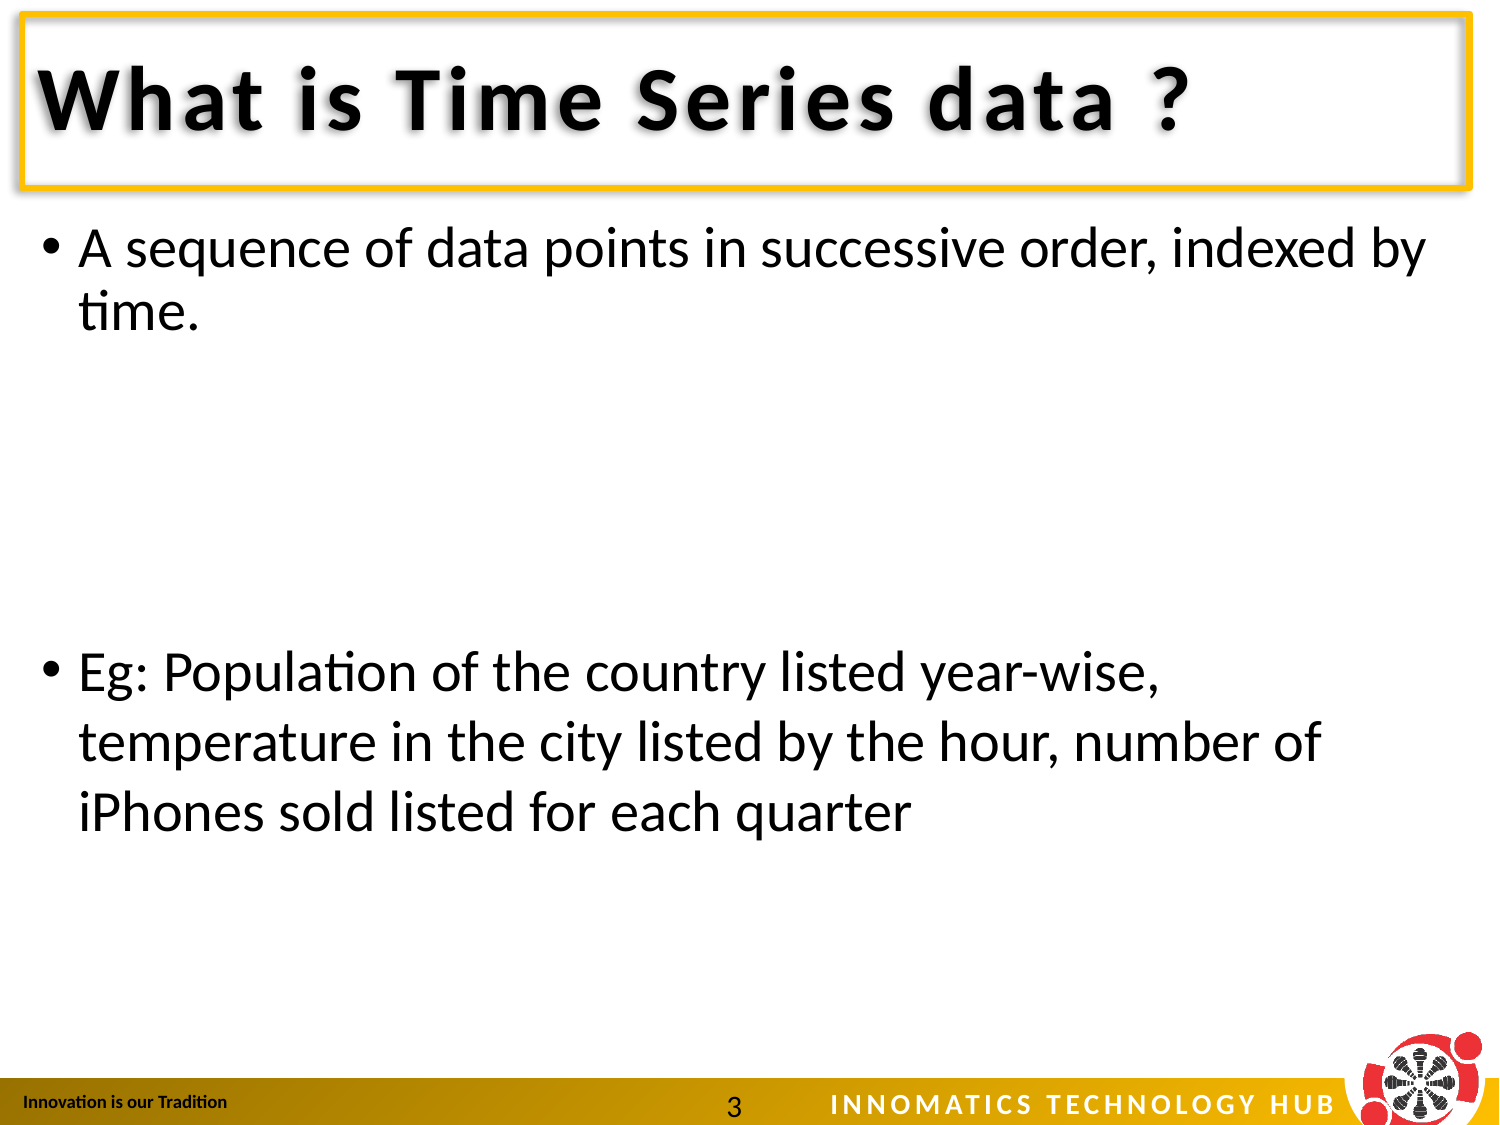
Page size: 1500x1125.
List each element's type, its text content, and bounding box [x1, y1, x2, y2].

title What is Time Series data ? [19, 11, 1473, 191]
picture [1360, 1032, 1484, 1125]
